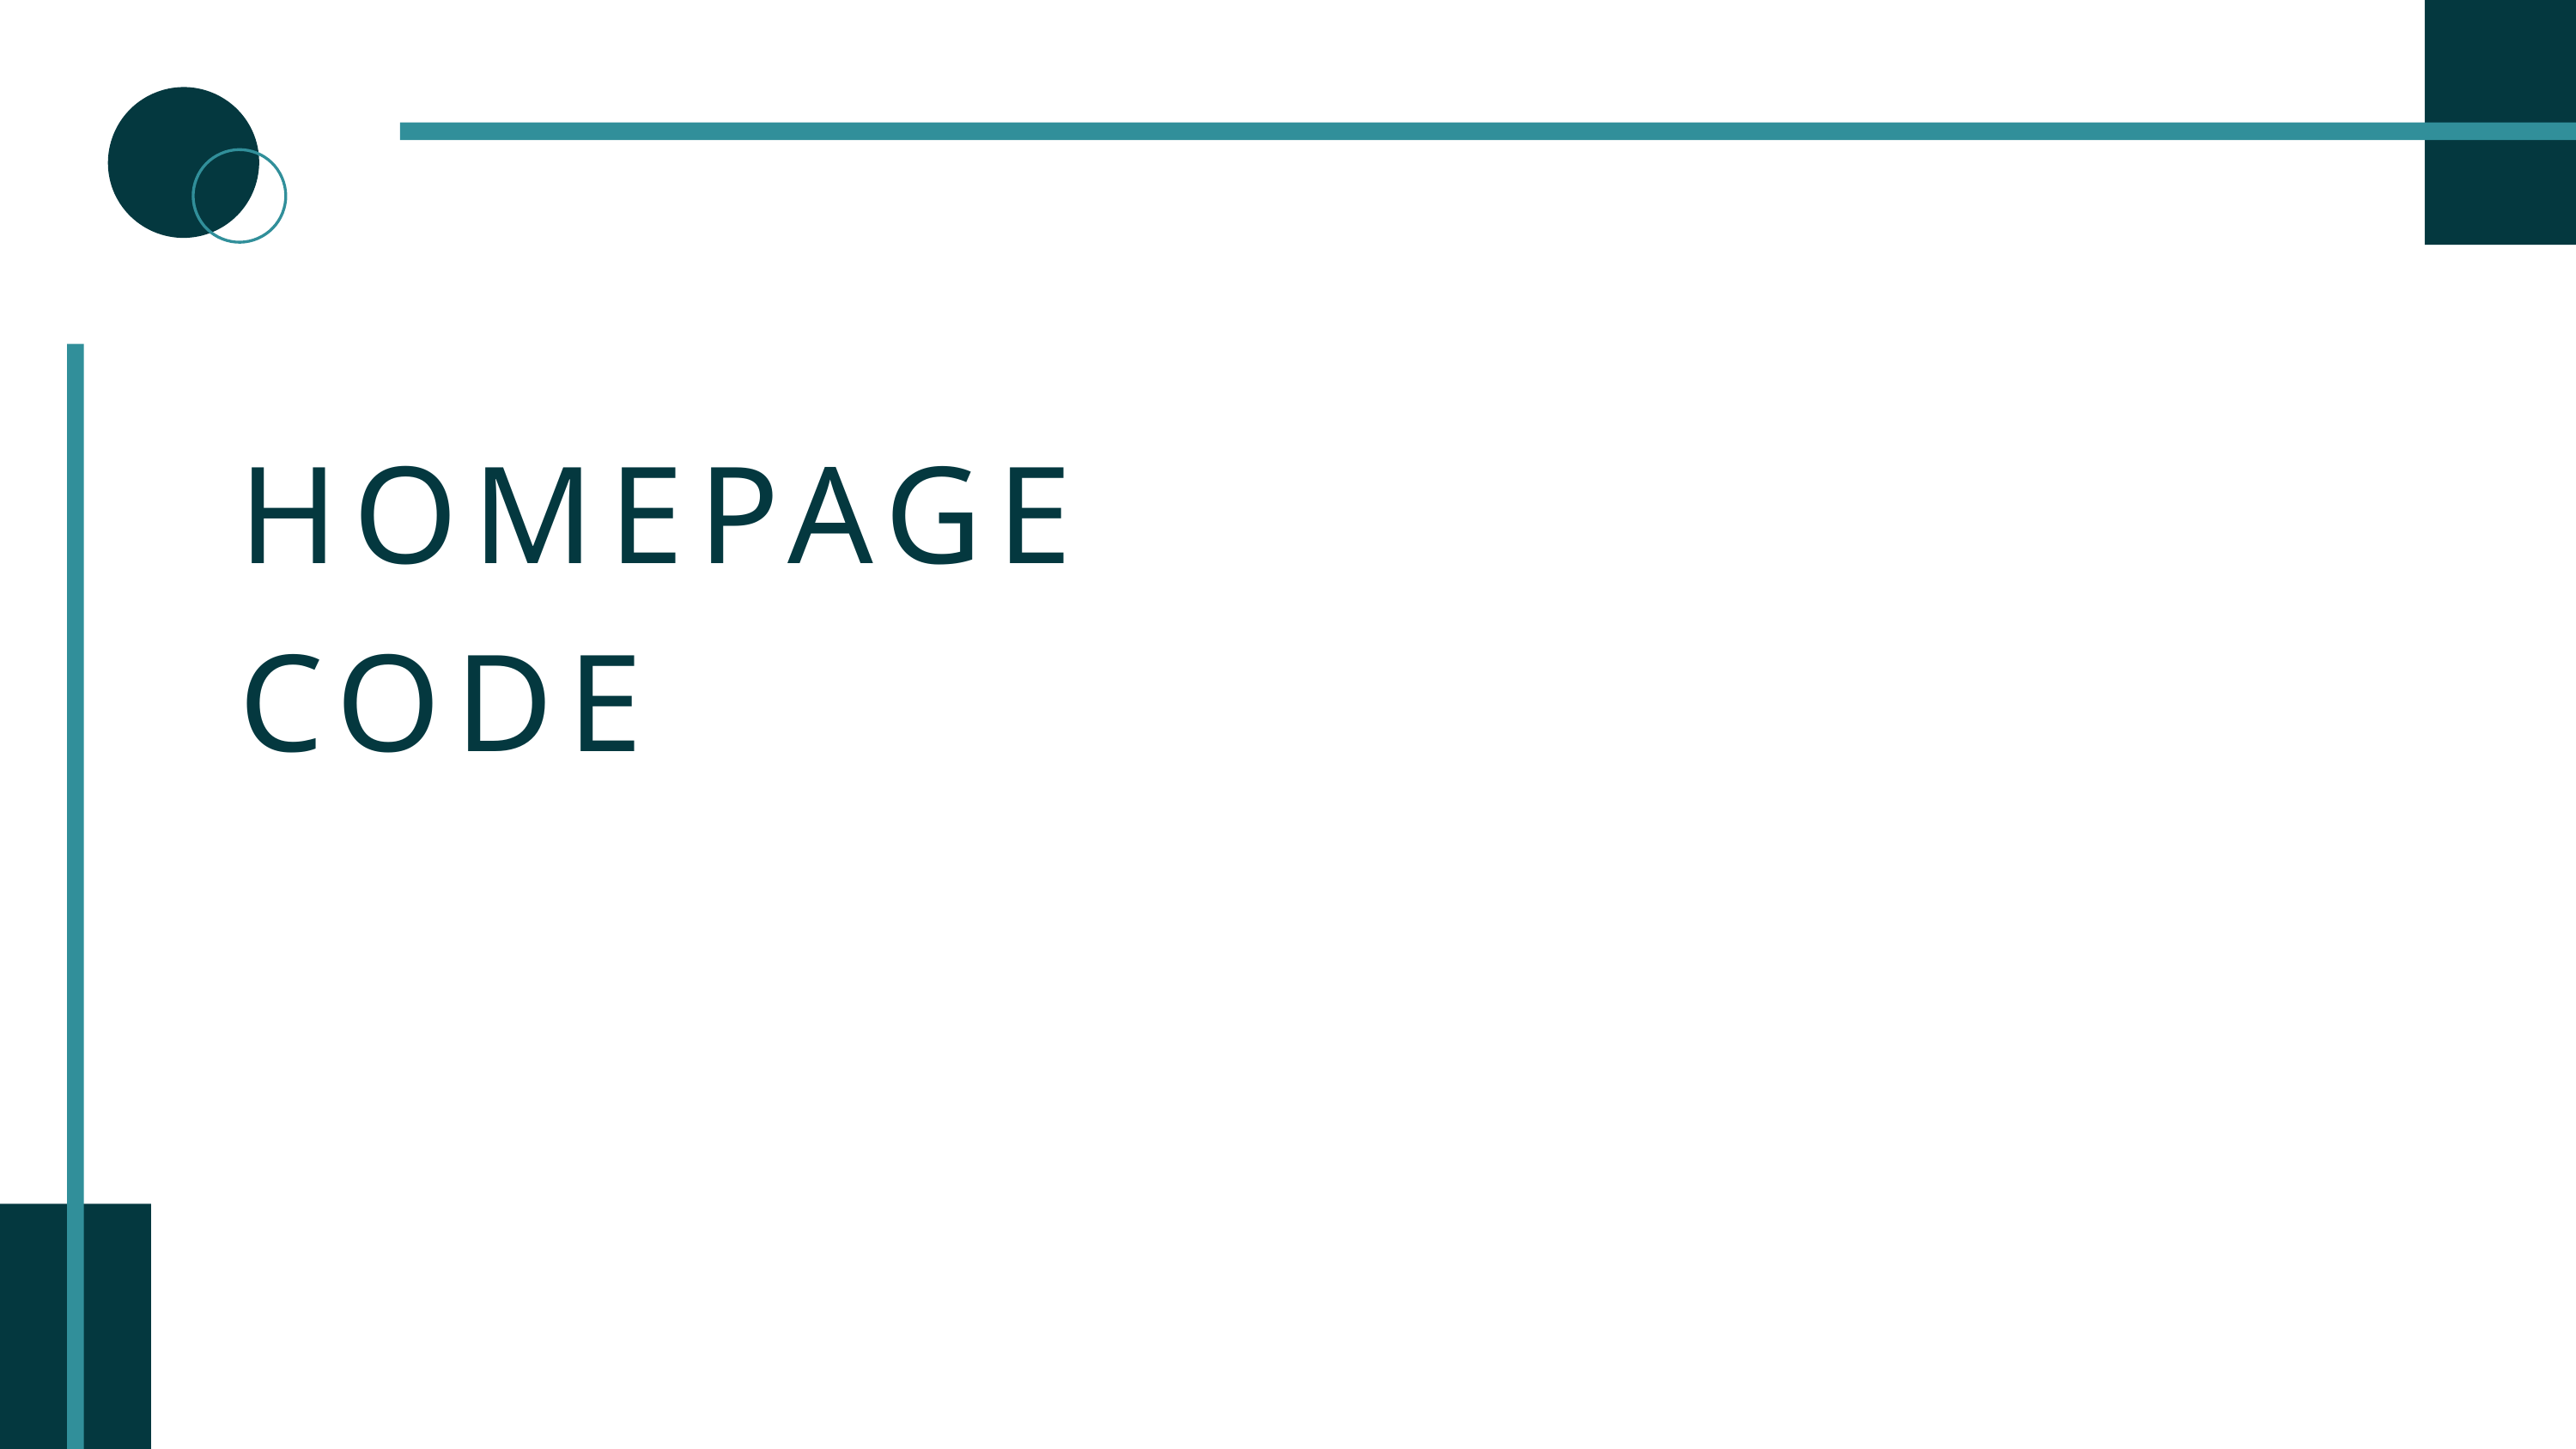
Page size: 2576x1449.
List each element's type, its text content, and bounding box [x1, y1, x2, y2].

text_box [191, 148, 288, 245]
text_box [84, 1203, 151, 1449]
text_box [2424, 141, 2576, 246]
text_box HOMEPAGE CODE [239, 403, 1339, 779]
text_box [0, 1203, 67, 1449]
text_box [2424, 0, 2576, 122]
text_box [399, 122, 2576, 141]
text_box [67, 343, 84, 1449]
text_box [107, 86, 260, 239]
